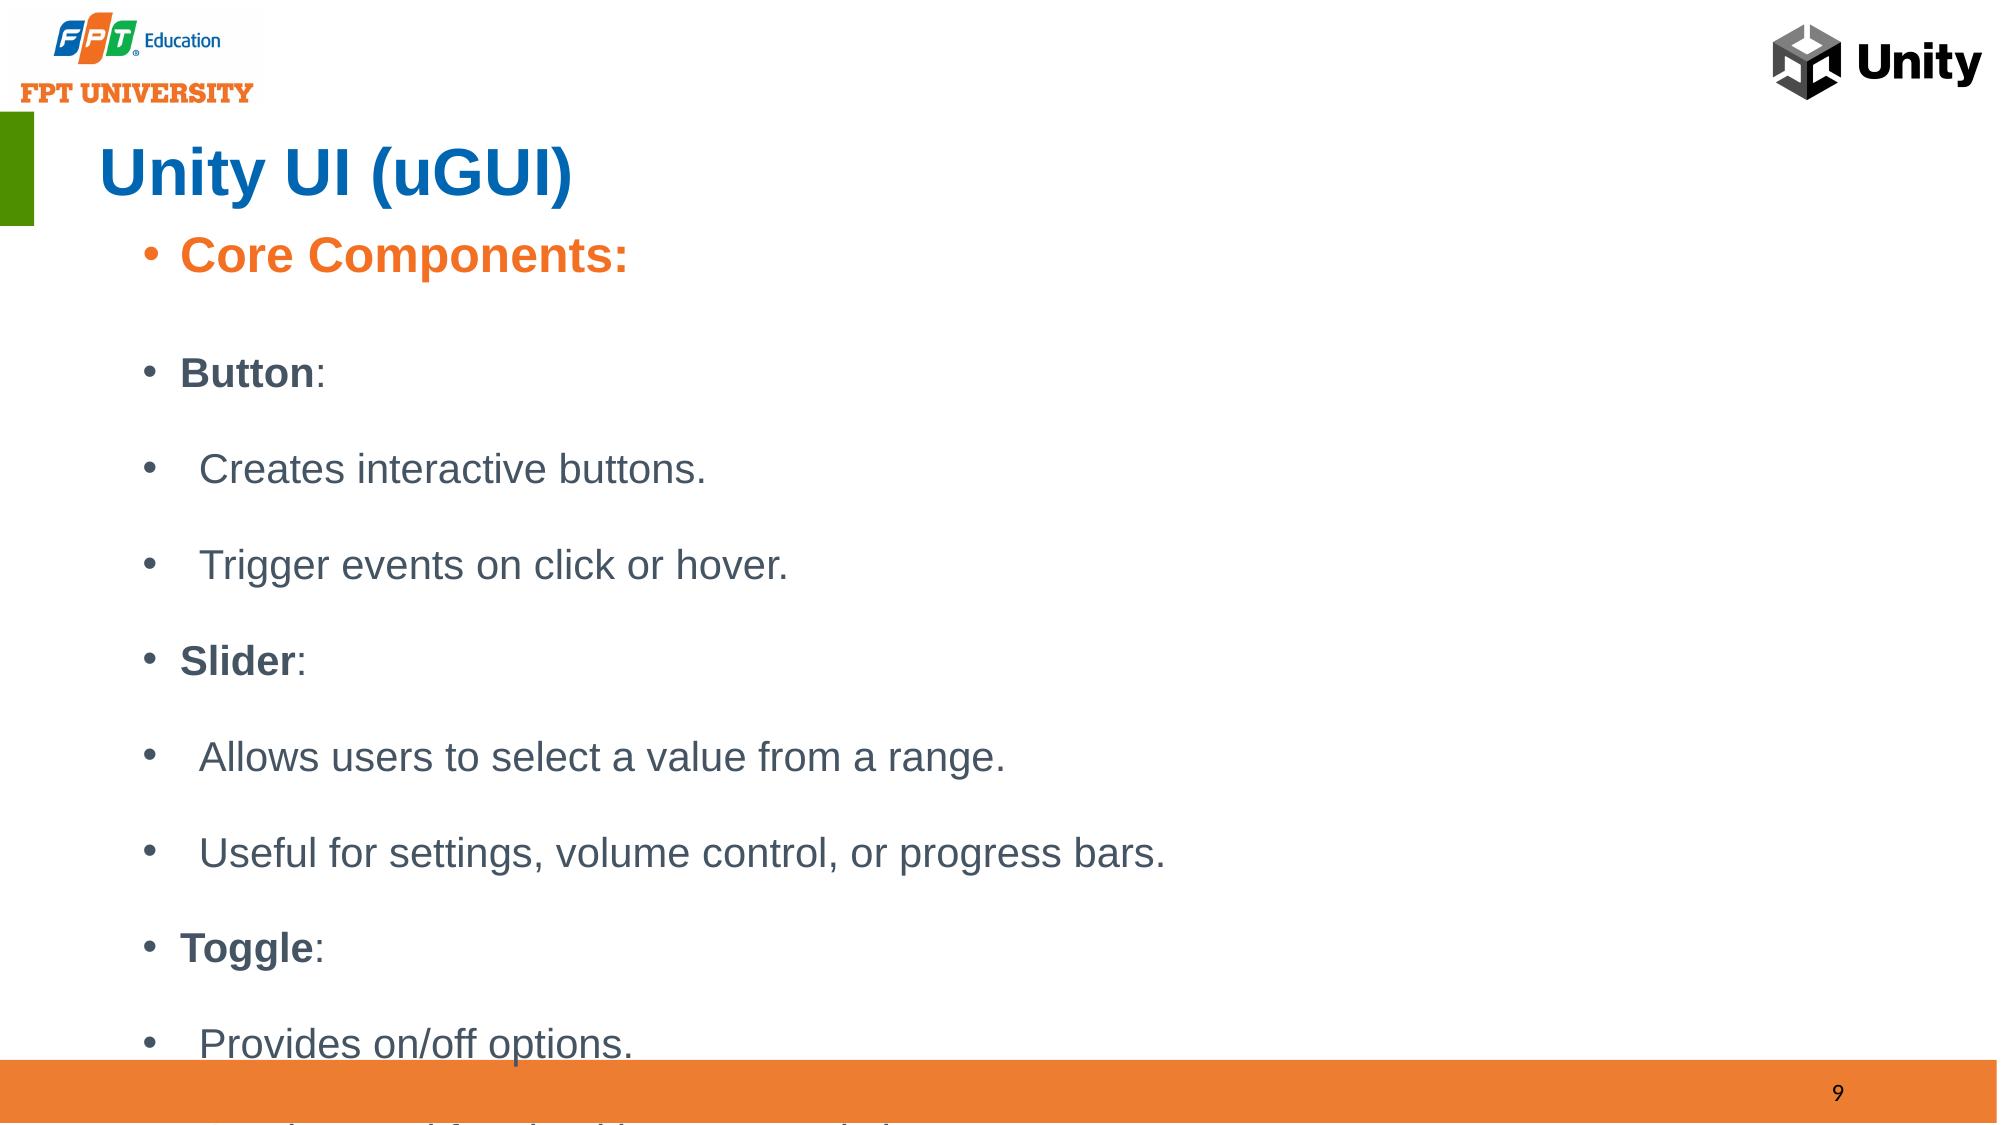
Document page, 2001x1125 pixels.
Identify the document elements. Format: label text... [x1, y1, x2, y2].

picture [4, 4, 262, 108]
list Core Components: [142, 229, 1580, 322]
slide_number 9 [1412, 1063, 1860, 1121]
title Unity UI (uGUI) [99, 115, 1900, 233]
picture [1765, 0, 1991, 125]
list Button: Creates interactive buttons. Trigger events on click or hover. Slider: Allows users to select a value from a range. Useful for settings, volume control, or progress bars. Toggle: Provides on/off options. Can be used for checkboxes or switches. [142, 321, 1900, 1033]
